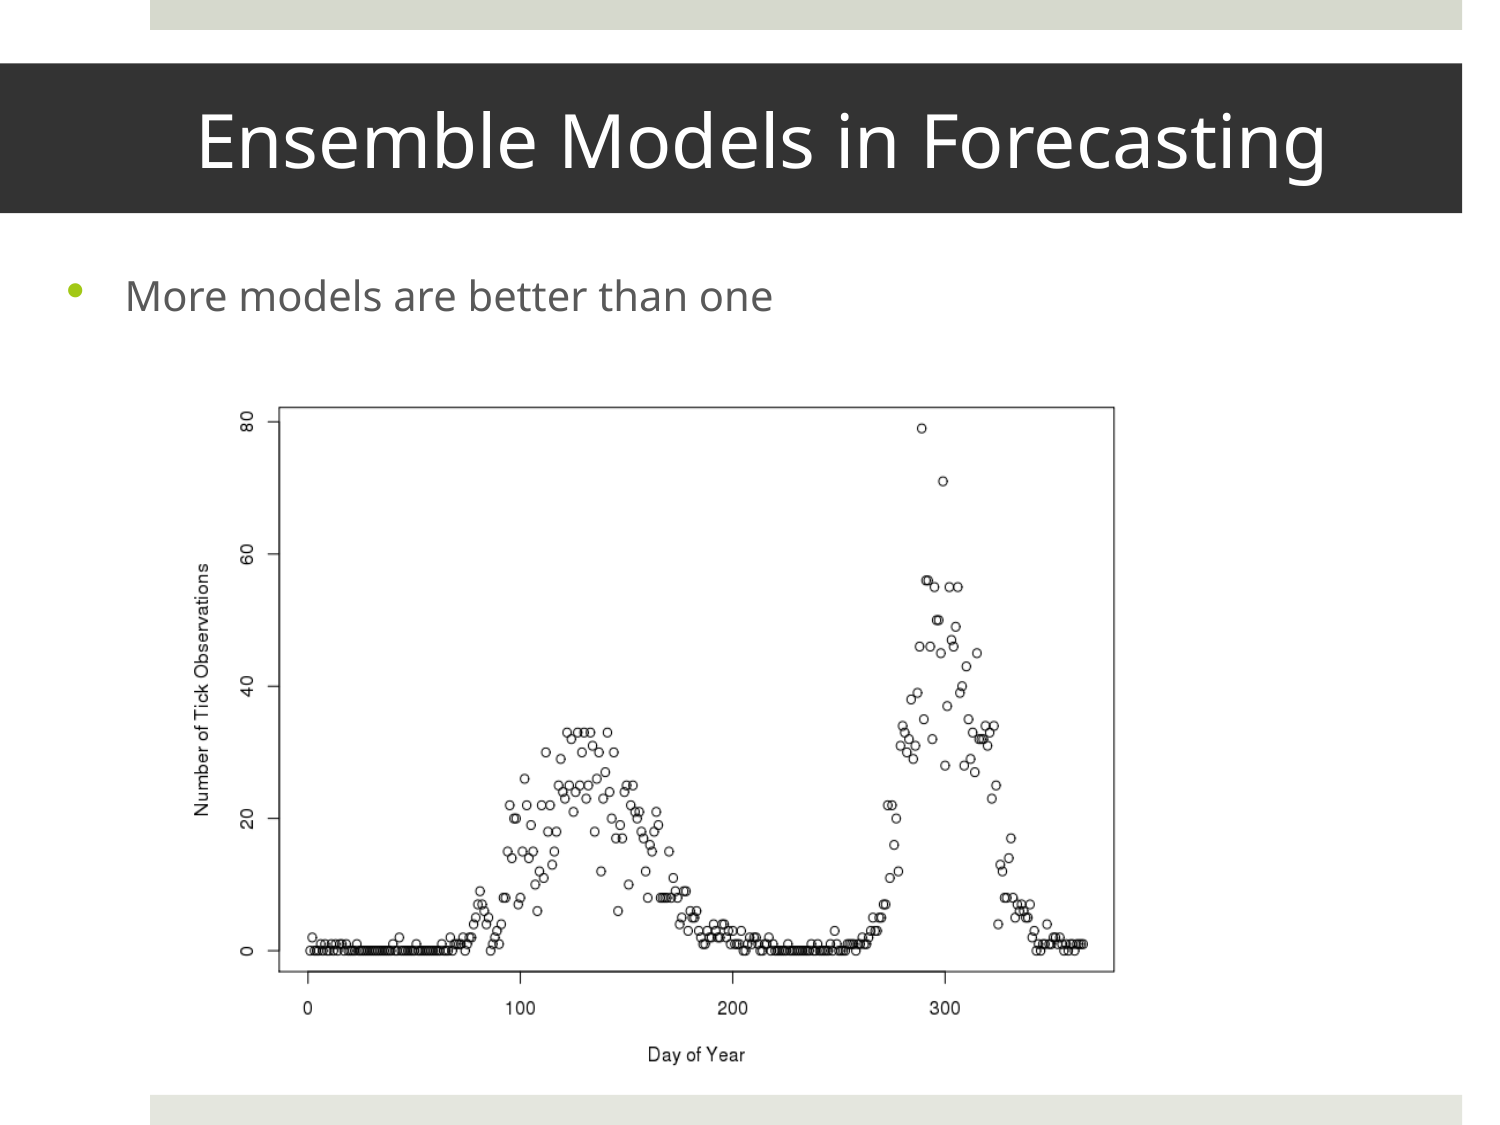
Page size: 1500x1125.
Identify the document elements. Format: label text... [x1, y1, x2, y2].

title Ensemble Models in Forecasting [0, 63, 1463, 214]
list More models are better than one [53, 262, 1120, 373]
picture [193, 311, 1148, 1075]
